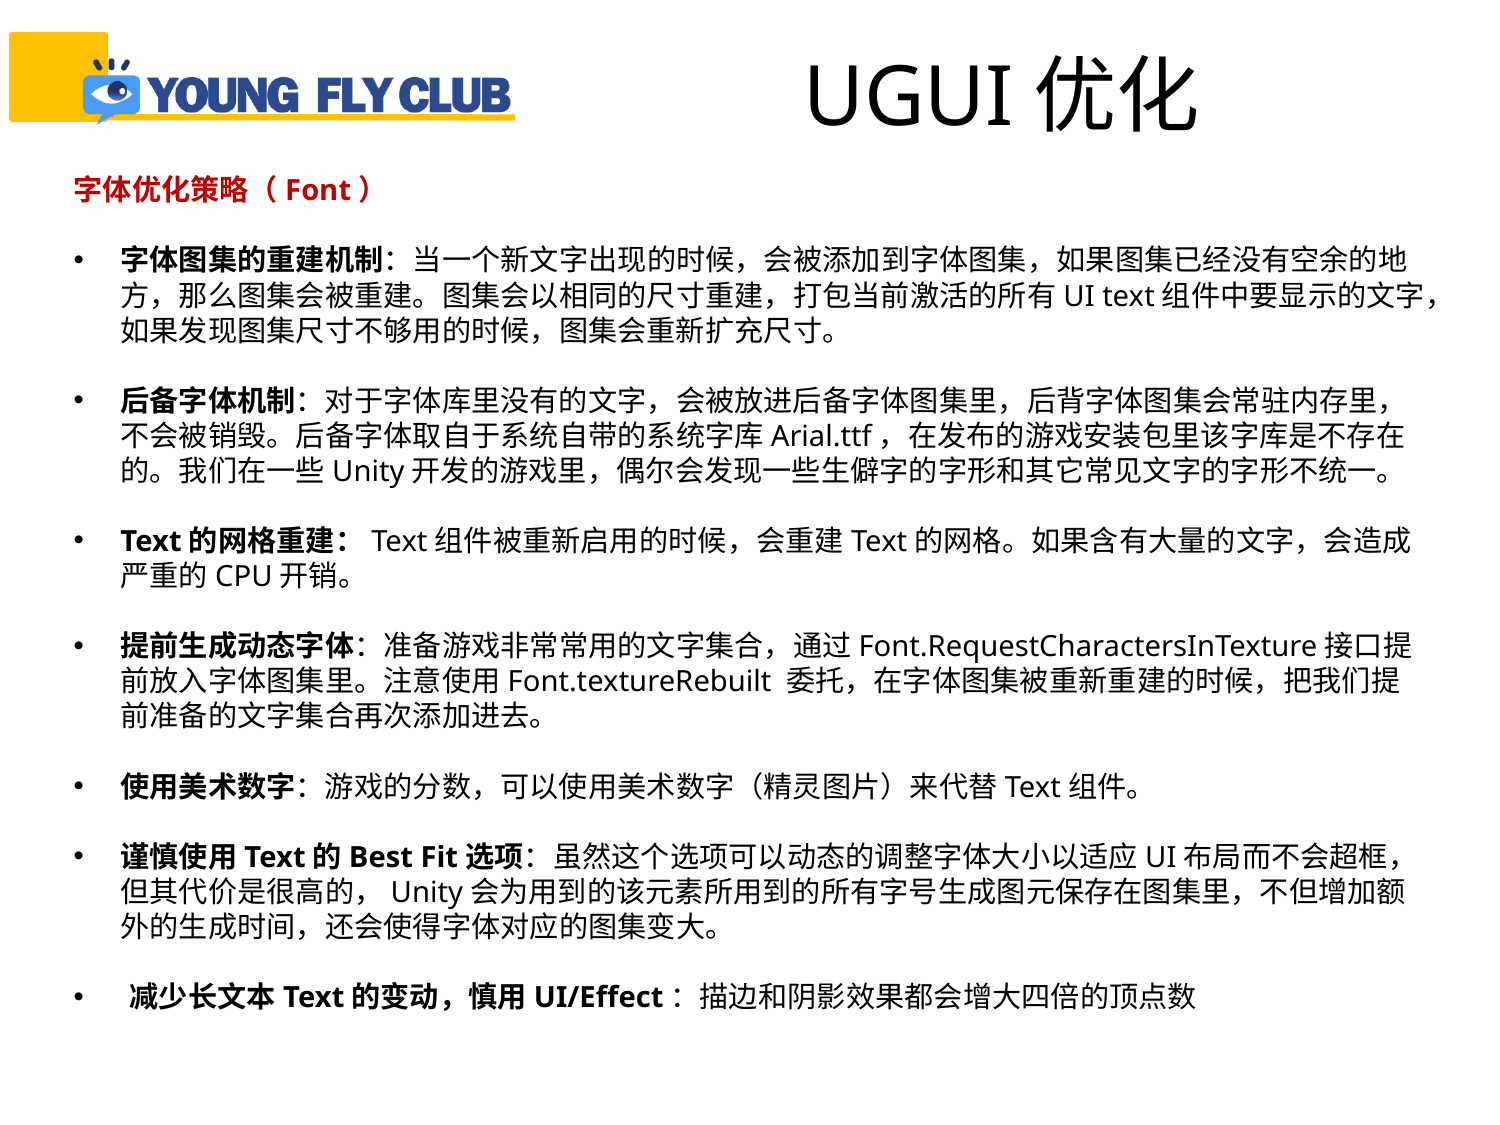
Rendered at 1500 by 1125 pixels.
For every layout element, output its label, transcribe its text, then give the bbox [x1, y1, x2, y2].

text_box 字体优化策略（Font） 字体图集的重建机制：当一个新文字出现的时候，会被添加到字体图集，如果图集已经没有空余的地方，那么图集会被重建。图集会以相同的尺寸重建，打包当前激活的所有UI text组件中要显示的文字，如果发现图集尺寸不够用的时候，图集会重新扩充尺寸。 后备字体机制：对于字体库里没有的文字，会被放进后备字体图集里，后背字体图集会常驻内存里，不会被销毁。后备字体取自于系统自带的系统字库Arial.ttf，在发布的游戏安装包里该字库是不存在的。我们在一些Unity开发的游戏里，偶尔会发现一些生僻字的字形和其它常见文字的字形不统一。 Text的网格重建：Text组件被重新启用的时候，会重建Text的网格。如果含有大量的文字，会造成严重的CPU开销。 提前生成动态字体：准备游戏非常常用的文字集合，通过Font.RequestCharactersInTexture接口提前放入字体图集里。注意使用Font.textureRebuilt 委托，在字体图集被重新重建的时候，把我们提前准备的文字集合再次添加进去。 使用美术数字：游戏的分数，可以使用美术数字（精灵图片）来代替Text组件。 谨慎使用Text的Best Fit选项：虽然这个选项可以动态的调整字体大小以适应UI布局而不会超框，但其代价是很高的，Unity会为用到的该元素所用到的所有字号生成图元保存在图集里，不但增加额外的生成时间，还会使得字体对应的图集变大。 减少长文本Text的变动，慎用UI/Effect：描边和阴影效果都会增大四倍的顶点数 [58, 163, 1442, 1125]
picture [70, 43, 525, 141]
text_box UGUI优化 [525, 33, 1479, 154]
